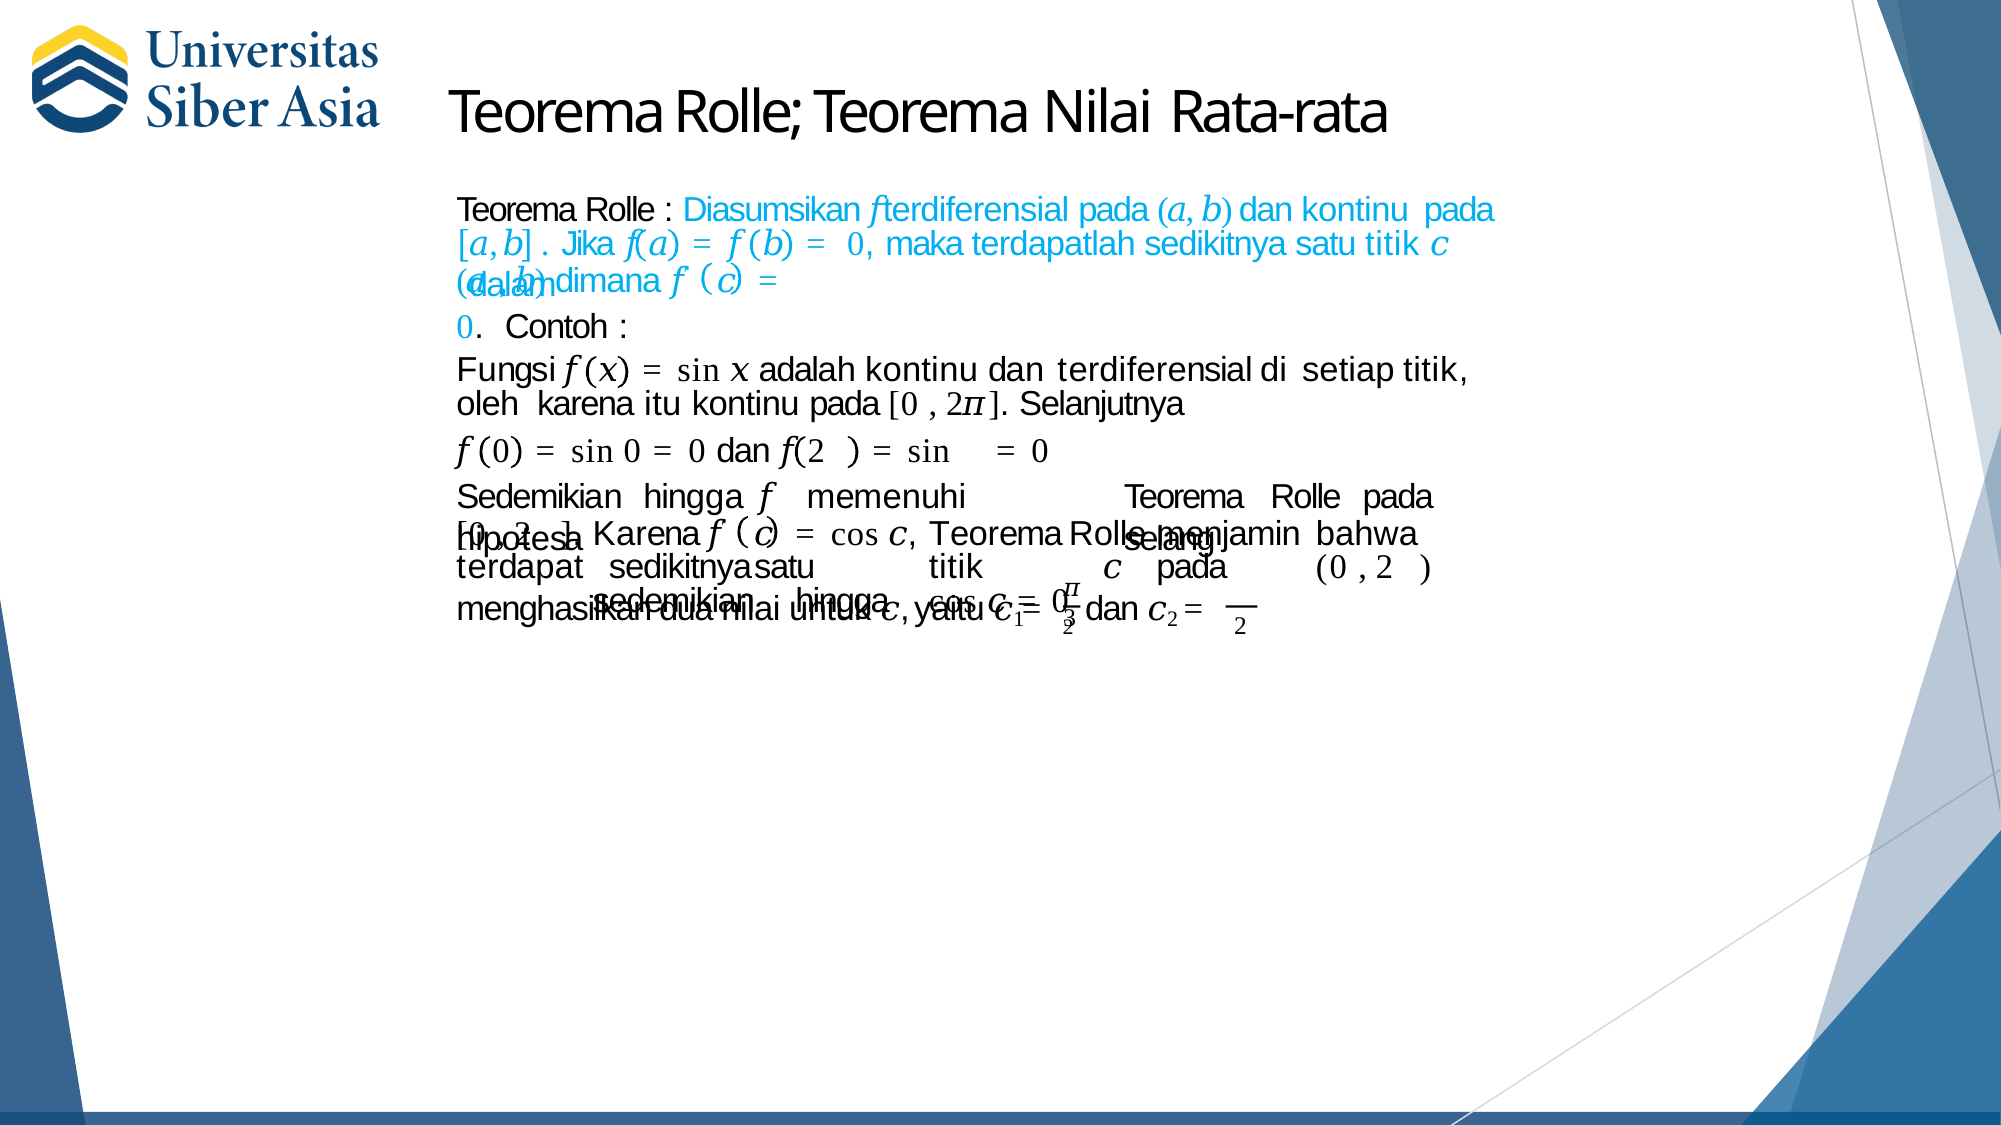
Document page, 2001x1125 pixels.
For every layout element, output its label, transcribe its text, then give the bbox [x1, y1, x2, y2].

text_box Fungsi 𝑓 𝑥 = sin 𝑥 adalah kontinu dan terdiferensial di setiap titik, oleh karena itu kontinu pada [0 , 2𝜋]. Selanjutnya 𝑓 0 = sin 0 = 0 dan 𝑓 2𝜋 = sin 𝜋 = 0 [455, 345, 1546, 469]
text_box 𝜋 3𝜋 [1061, 569, 1259, 632]
text_box Sedemikian hingga 𝑓 memenuhi hipotesa [455, 472, 1104, 506]
text_box Teorema Rolle pada selang [1122, 472, 1545, 506]
text_box [460, 229, 467, 247]
text_box 𝑎, 𝑏 . Jika 𝑓 𝑎 = 𝑓 𝑏 = 0, maka terdapatlah sedikitnya satu titik 𝑐 dalam [467, 219, 1546, 304]
text_box menghasilkan dua nilai untuk 𝑐, yaitu 𝑐1 = 2 dan 𝑐2 = [452, 580, 1221, 639]
text_box (𝑎 , 𝑏) dimana 𝑓′ 𝑐 = 0. Contoh : [452, 247, 822, 346]
text_box [0 , 2𝜋]. Karena 𝑓′ 𝑐 = cos 𝑐, Teorema Rolle menjamin bahwa terdapat sedikitnya satu titik 𝑐 pada (0 , 2𝜋) sedemikian hingga cos 𝑐 = 0 [451, 506, 1549, 619]
picture [32, 25, 380, 133]
text_box Teorema Rolle : Diasumsikan 𝑓 terdiferensial pada (𝑎, 𝑏) dan kontinu pada [455, 185, 1545, 229]
title Teorema Rolle; Teorema Nilai Rata-rata [446, 13, 1554, 203]
text_box 2 [1232, 607, 1251, 640]
